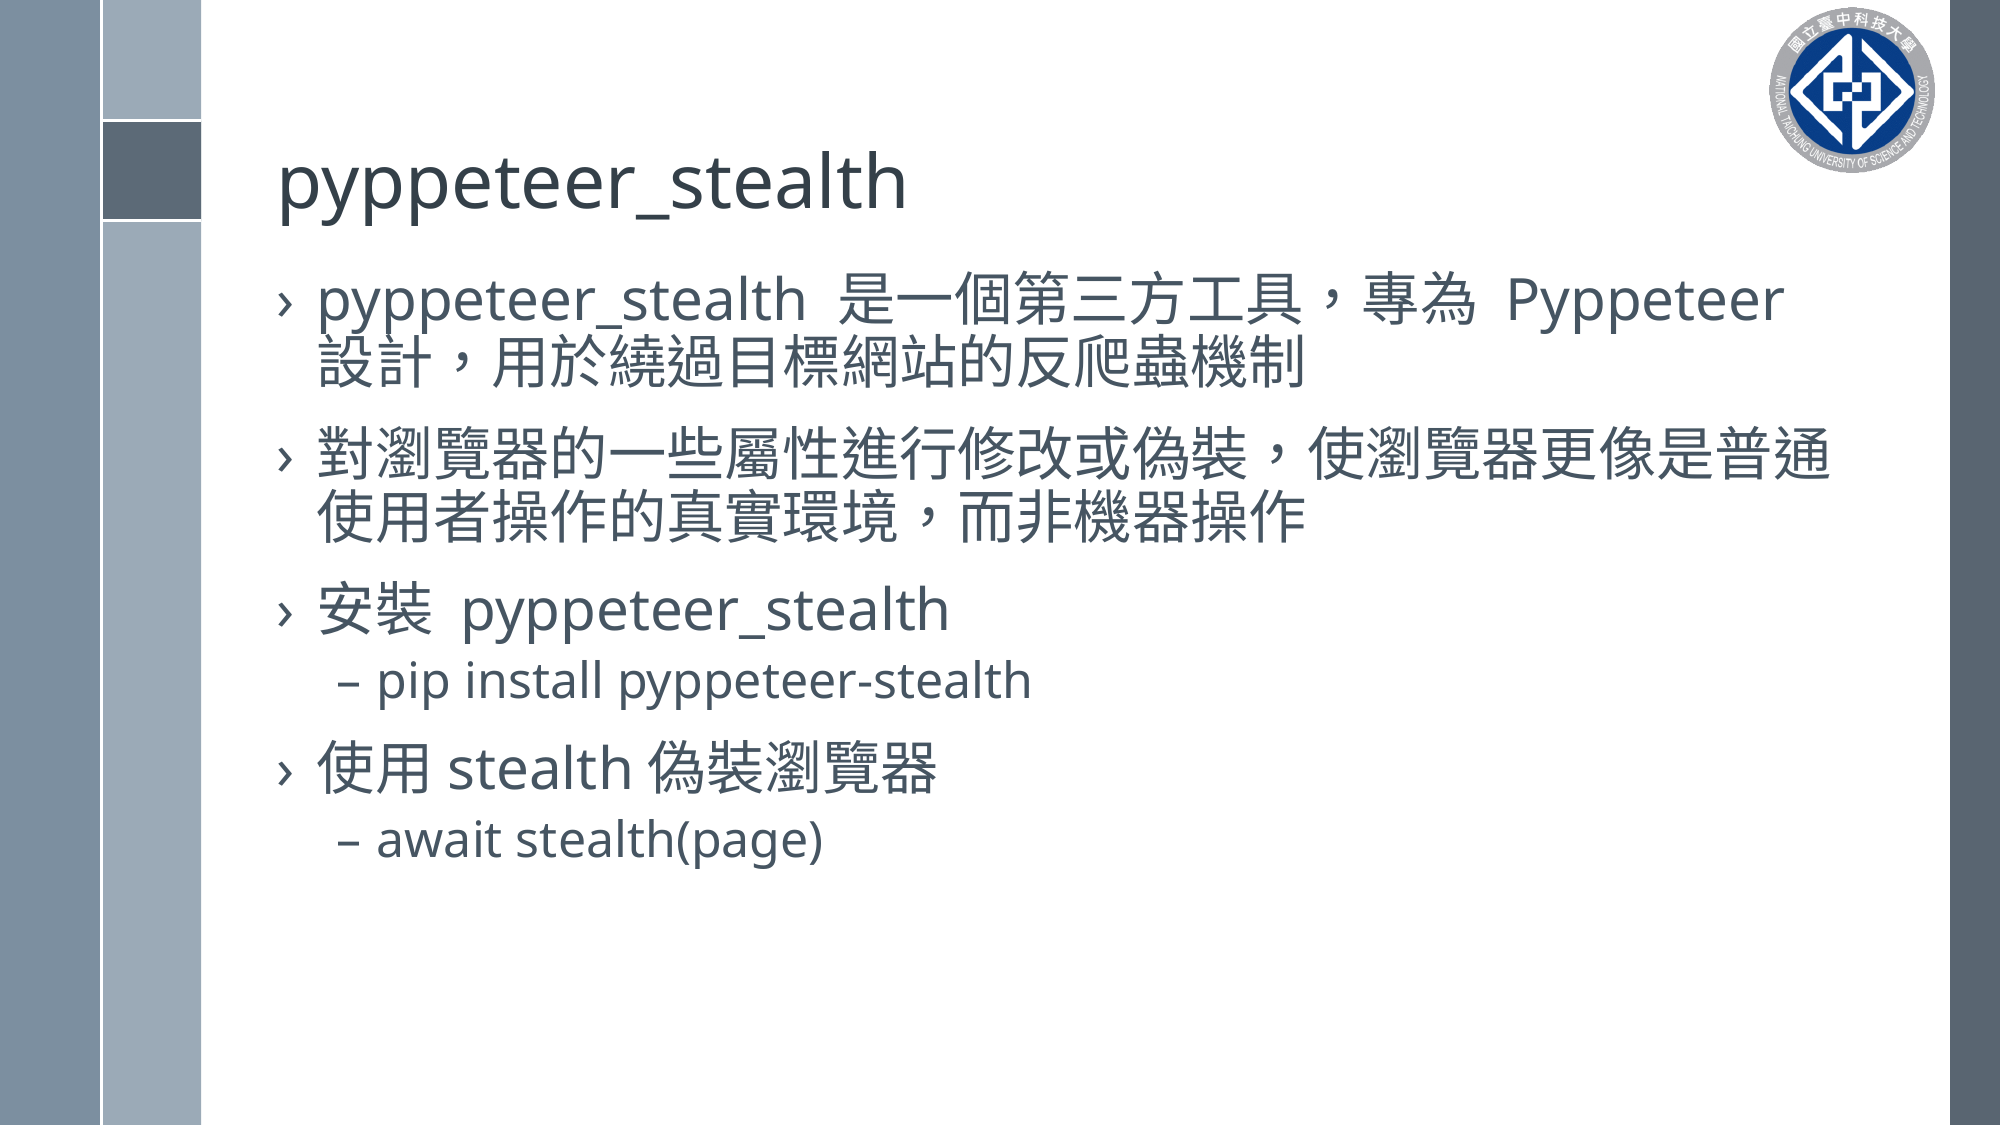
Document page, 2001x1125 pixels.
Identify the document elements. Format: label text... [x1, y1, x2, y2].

title pyppeteer_stealth [261, 29, 1867, 233]
picture [1769, 7, 1935, 173]
list pyppeteer_stealth 是一個第三方工具，專為 Pyppeteer 設計，用於繞過目標網站的反爬蟲機制 對瀏覽器的一些屬性進行修改或偽裝，使瀏覽器更像是普通使用者操作的真實環境，而非機器操作 安裝 pyppeteer_stealth pip install pyppeteer-stealth 使用stealth偽裝瀏覽器 await stealth(page) [261, 262, 1867, 1013]
